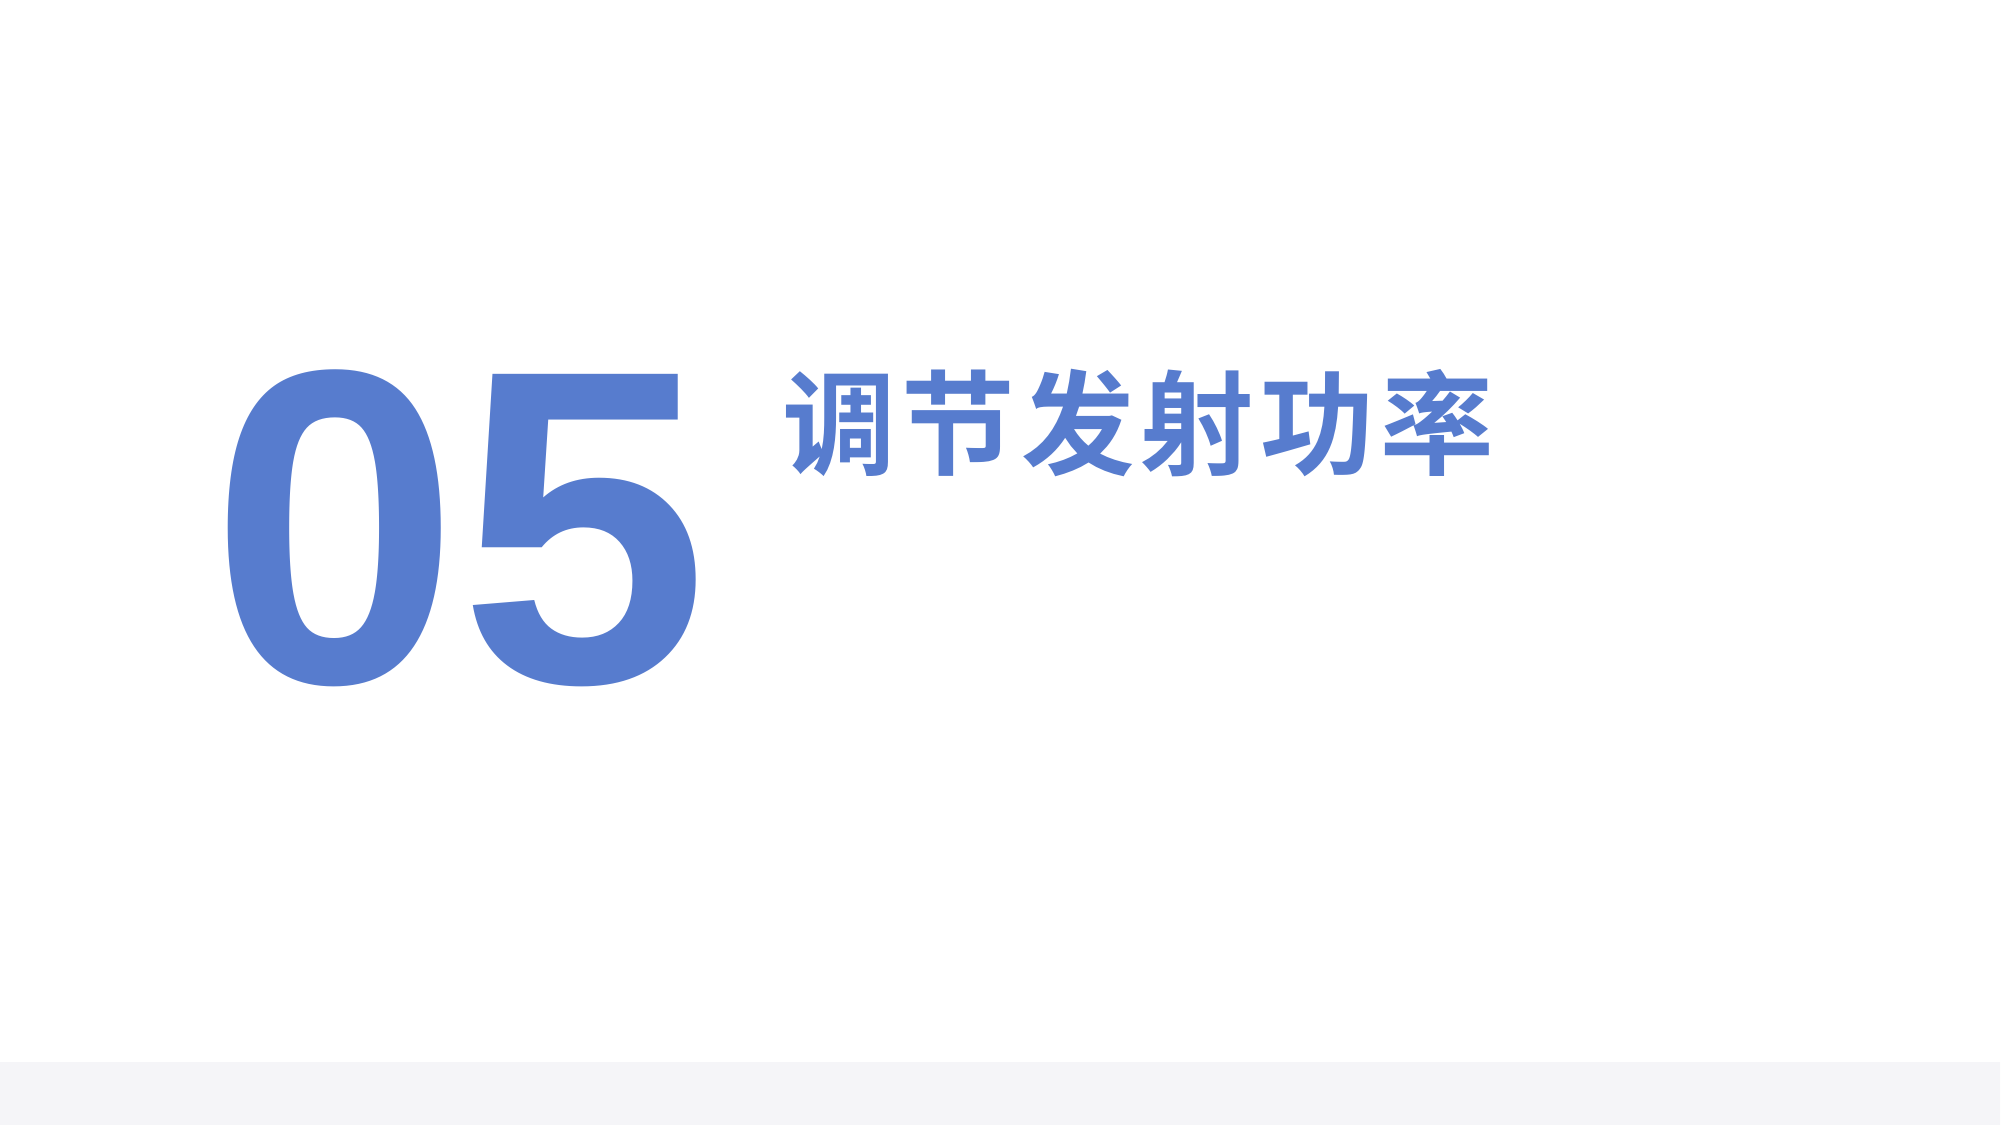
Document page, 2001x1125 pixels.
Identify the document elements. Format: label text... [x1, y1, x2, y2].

title 调节发射功率 [767, 337, 1792, 490]
text_box 05 [185, 217, 735, 789]
